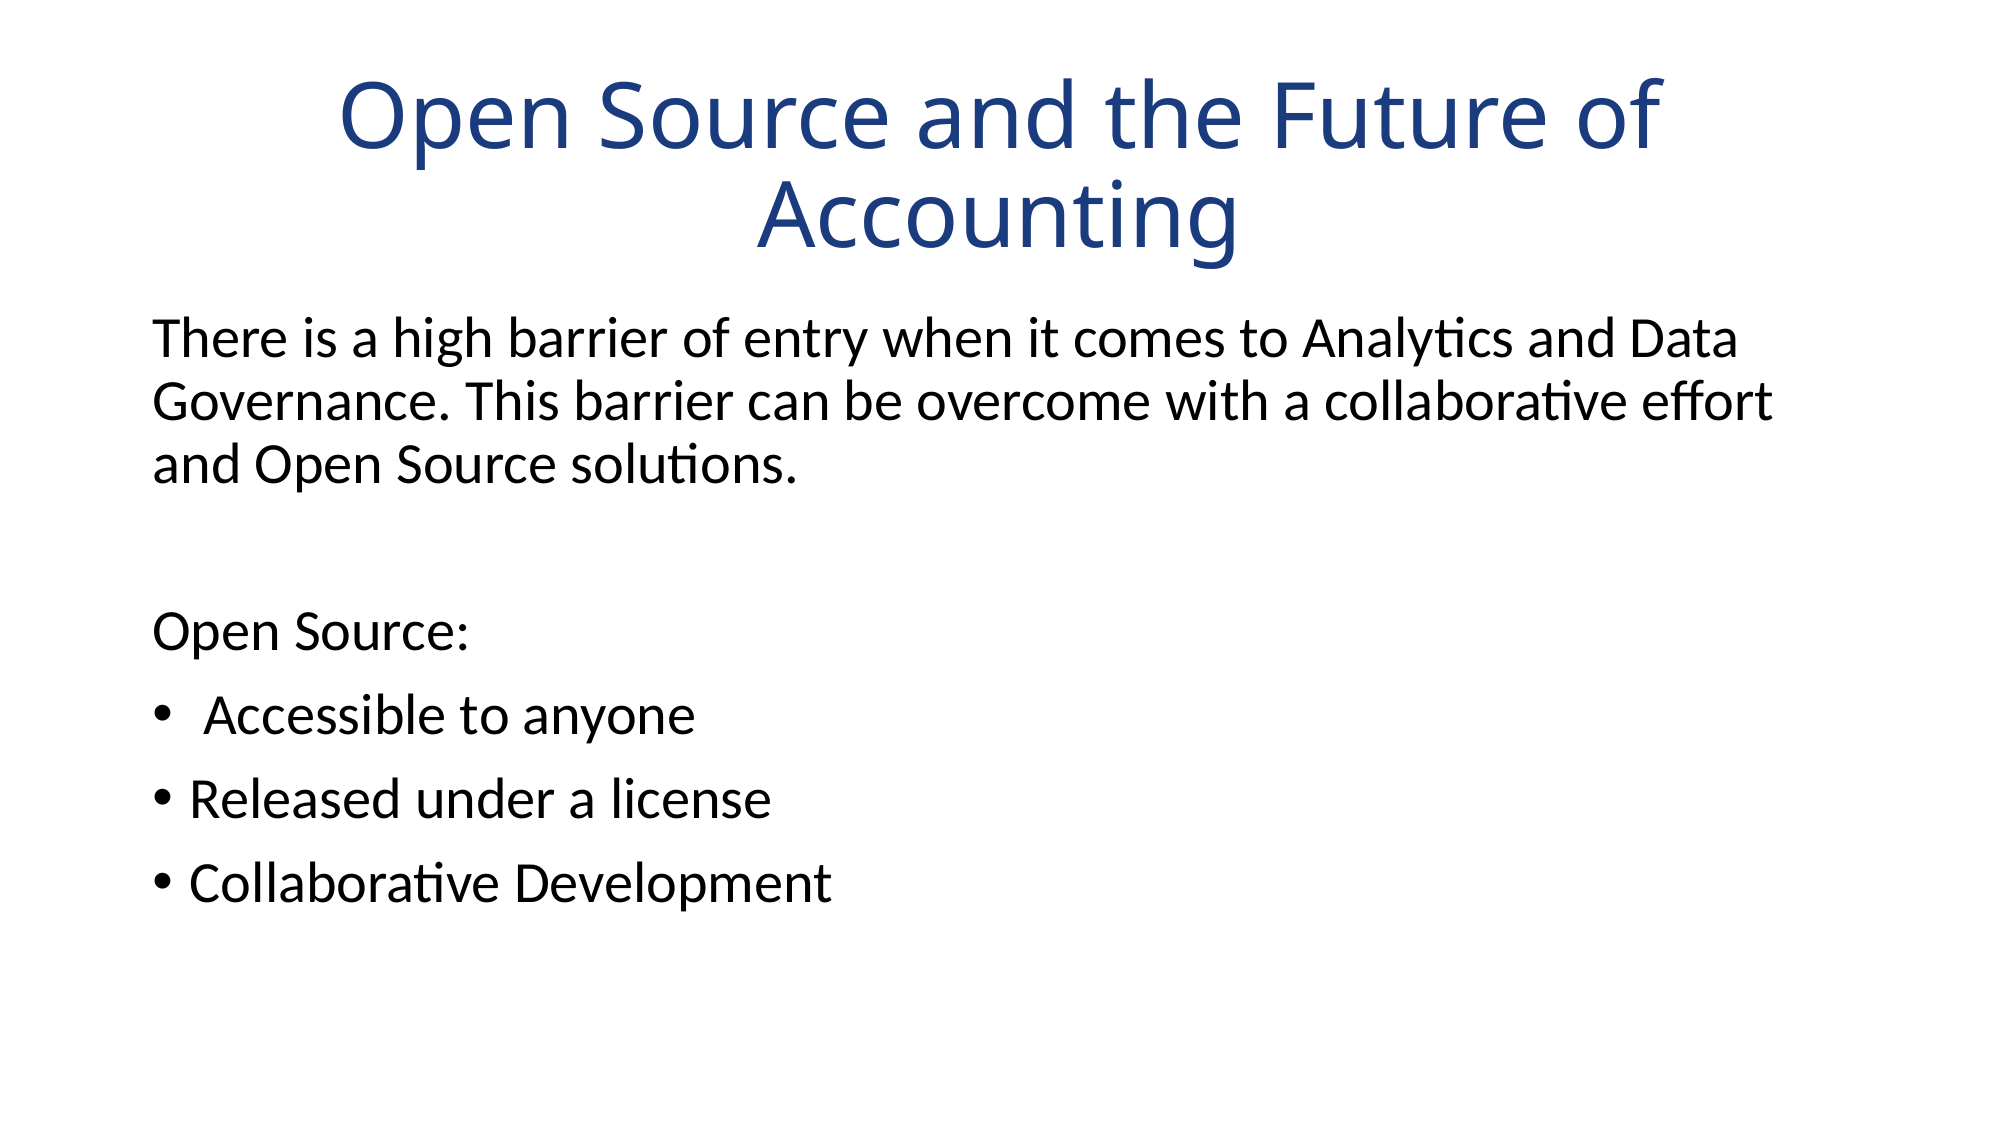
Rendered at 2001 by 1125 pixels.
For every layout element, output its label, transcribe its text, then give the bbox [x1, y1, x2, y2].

list There is a high barrier of entry when it comes to Analytics and Data Governance. This barrier can be overcome with a collaborative effort and Open Source solutions. Open Source: Accessible to anyone Released under a license Collaborative Development [137, 299, 1863, 1014]
title Open Source and the Future of Accounting [137, 59, 1863, 278]
